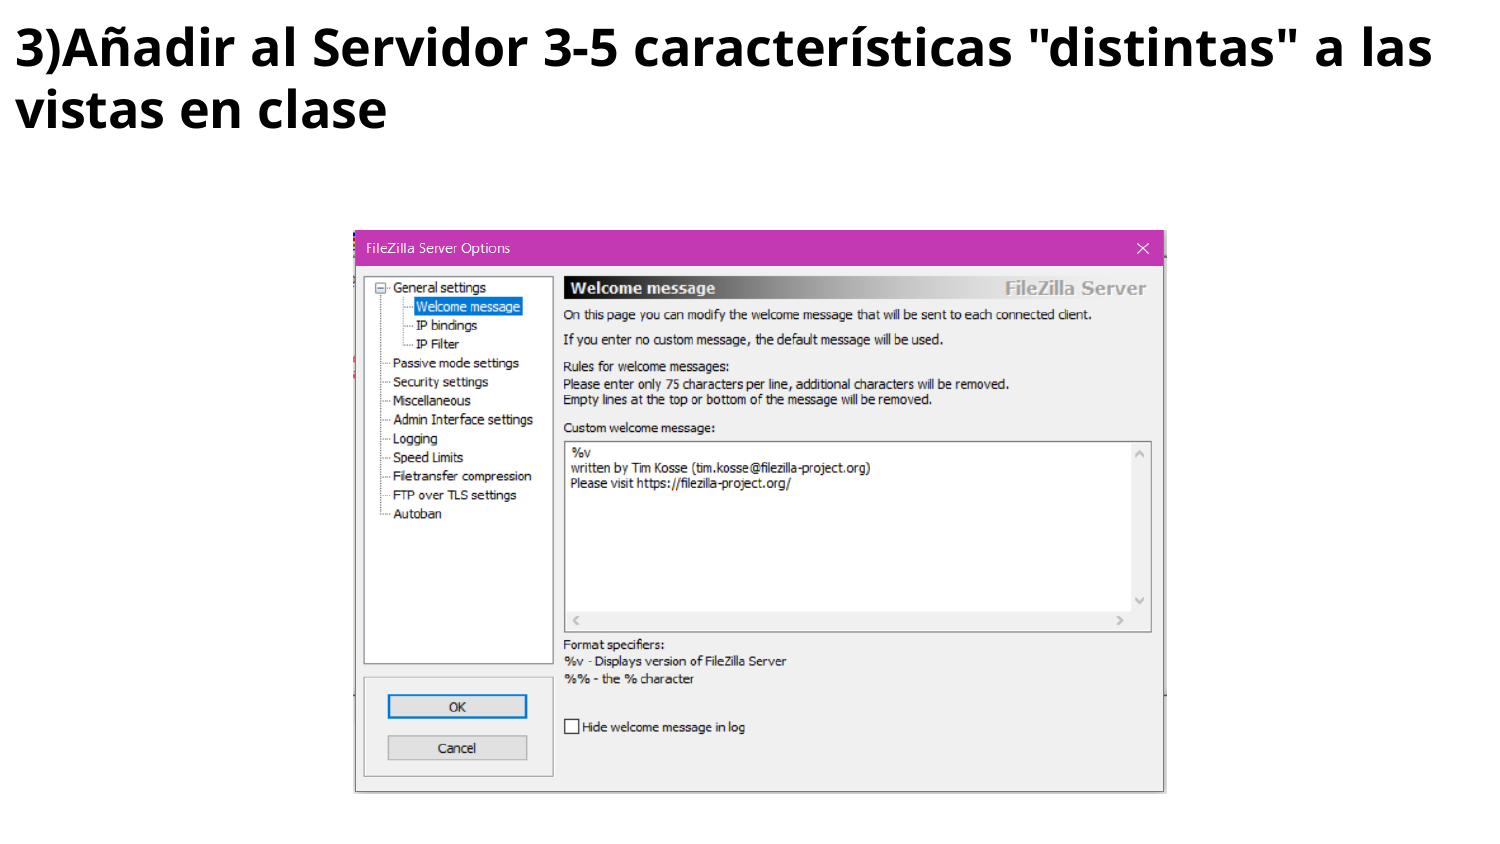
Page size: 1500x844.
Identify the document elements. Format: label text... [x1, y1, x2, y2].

picture [353, 229, 1167, 794]
title 3)Añadir al Servidor 3-5 características "distintas" a las vistas en clase [0, 25, 1449, 128]
